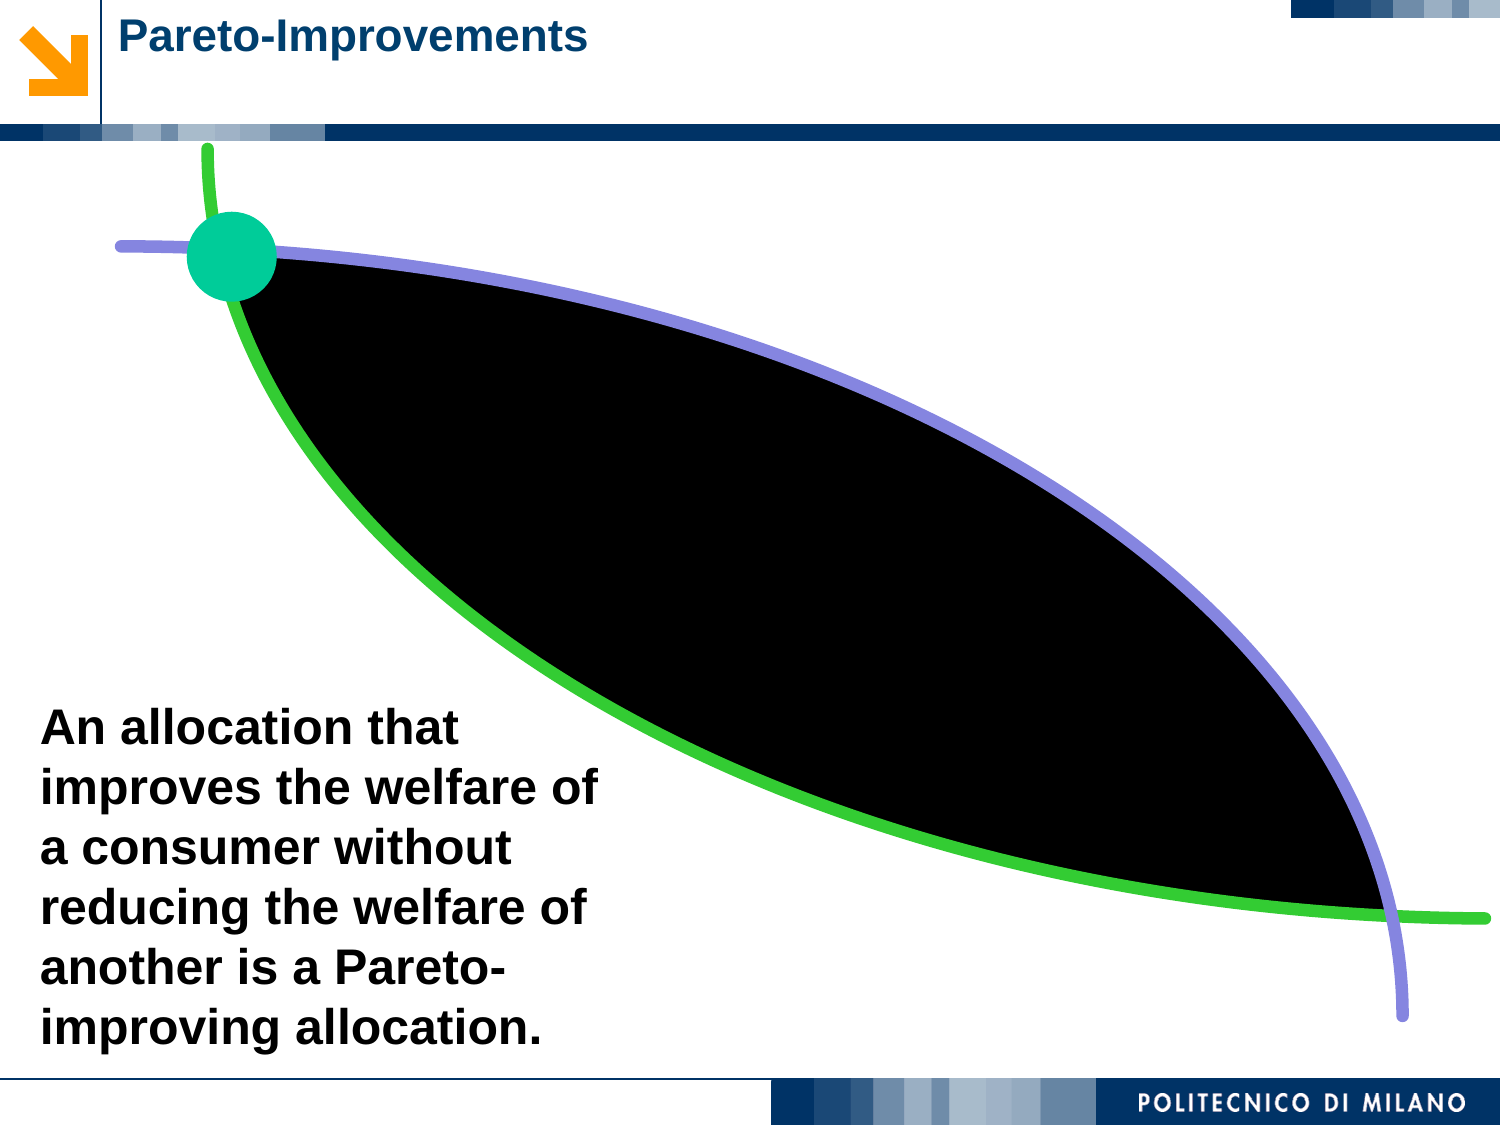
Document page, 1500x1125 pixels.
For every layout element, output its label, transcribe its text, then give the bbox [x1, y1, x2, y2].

picture [0, 0, 1500, 141]
picture [0, 1074, 1500, 1125]
text_box An allocation that improves the welfare of a consumer without reducing the welfare of another is a Pareto-improving allocation. [24, 687, 650, 1063]
text_box [207, 148, 1497, 919]
title Pareto-Improvements [117, 5, 1094, 144]
text_box [121, 246, 1403, 1016]
text_box [187, 212, 277, 301]
